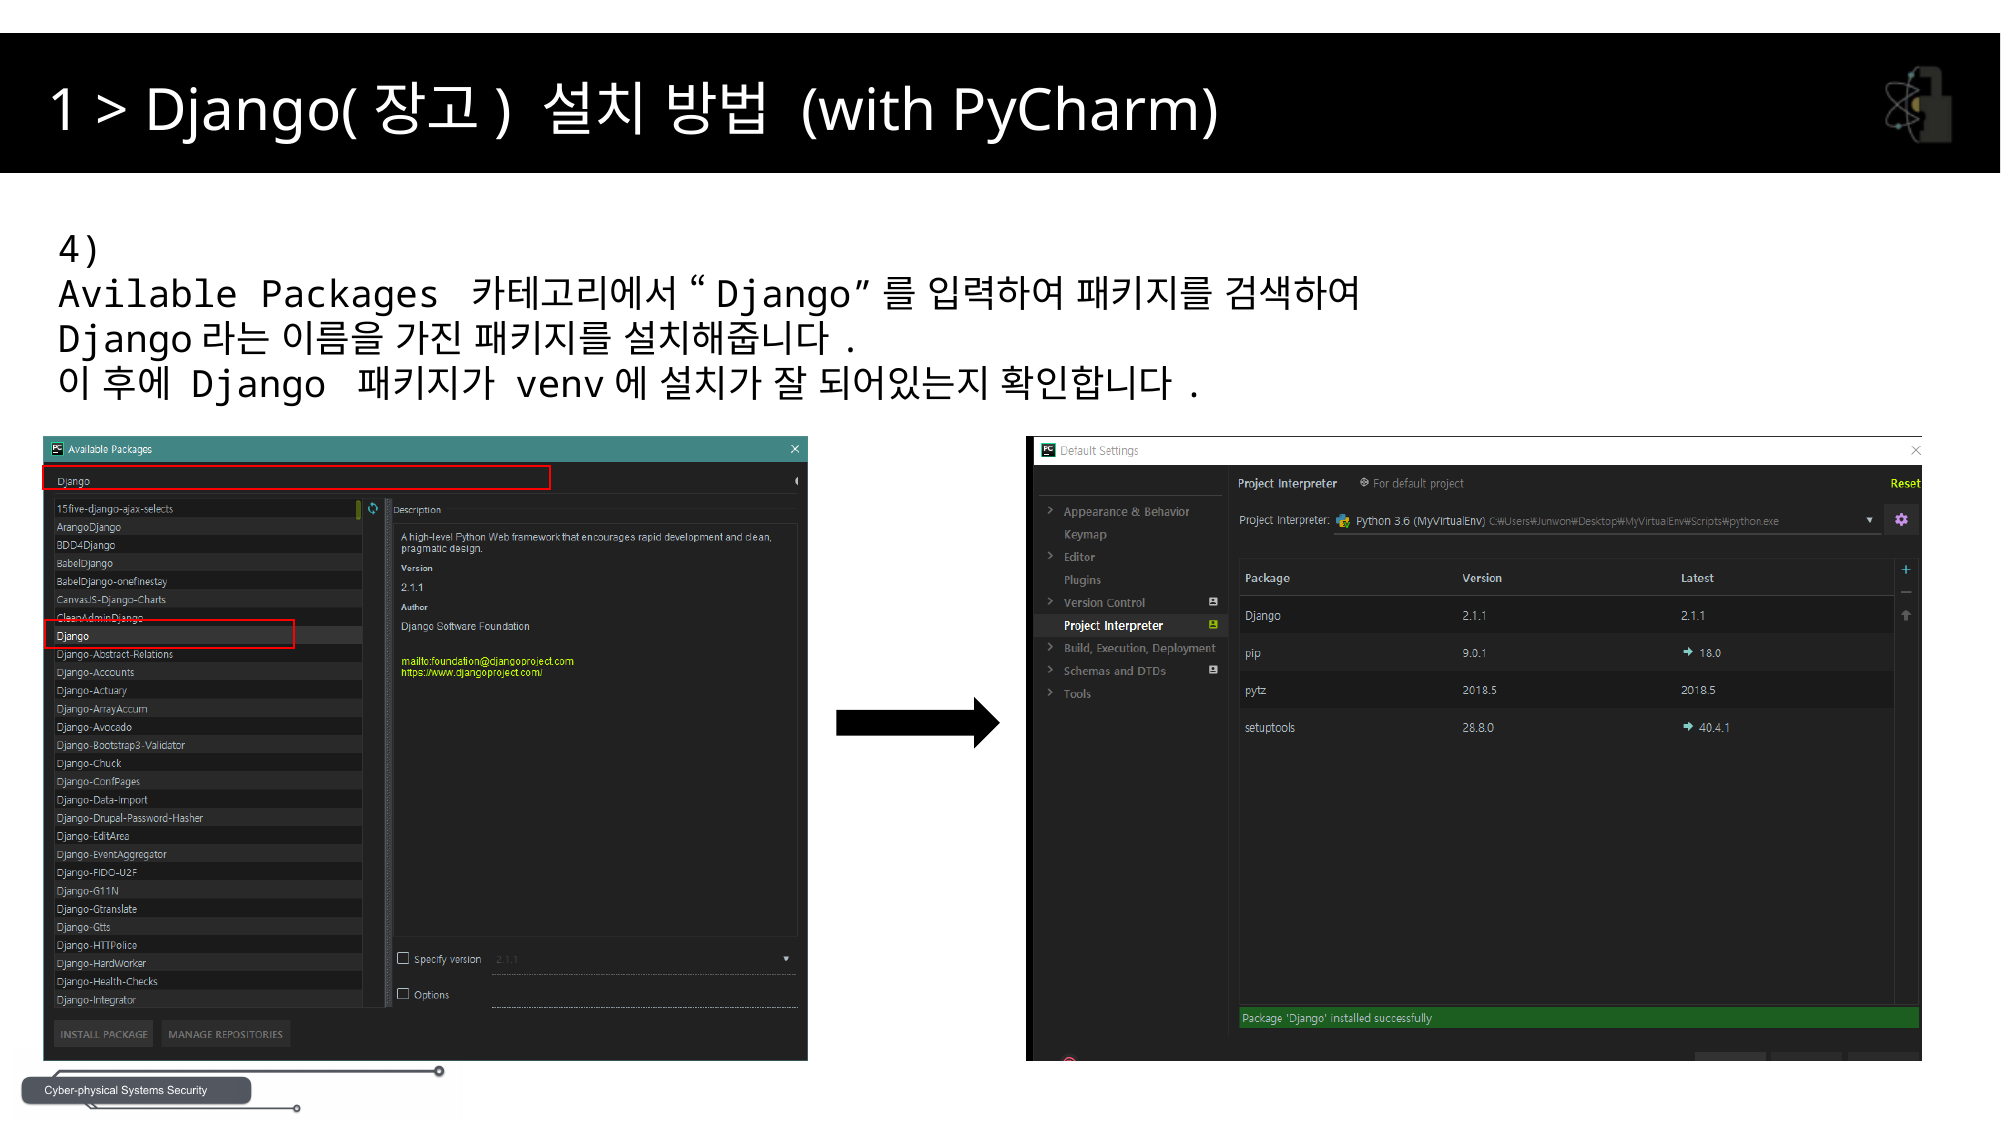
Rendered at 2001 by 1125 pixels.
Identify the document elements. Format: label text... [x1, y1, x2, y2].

picture [12, 436, 808, 1122]
text_box 4) Avilable Packages 카테고리에서 “Django”를 입력하여 패키지를 검색하여 Django라는 이름을 가진 패키지를 설치해줍니다. 이 후에 Django 패키지가 venv에 설치가 잘 되어있는지 확인합니다. [43, 217, 1865, 503]
picture [1870, 56, 1972, 155]
picture [1026, 436, 1922, 1061]
text_box 1 > Django(장고) 설치 방법 (with PyCharm) [32, 64, 1392, 150]
text_box [835, 694, 1002, 752]
